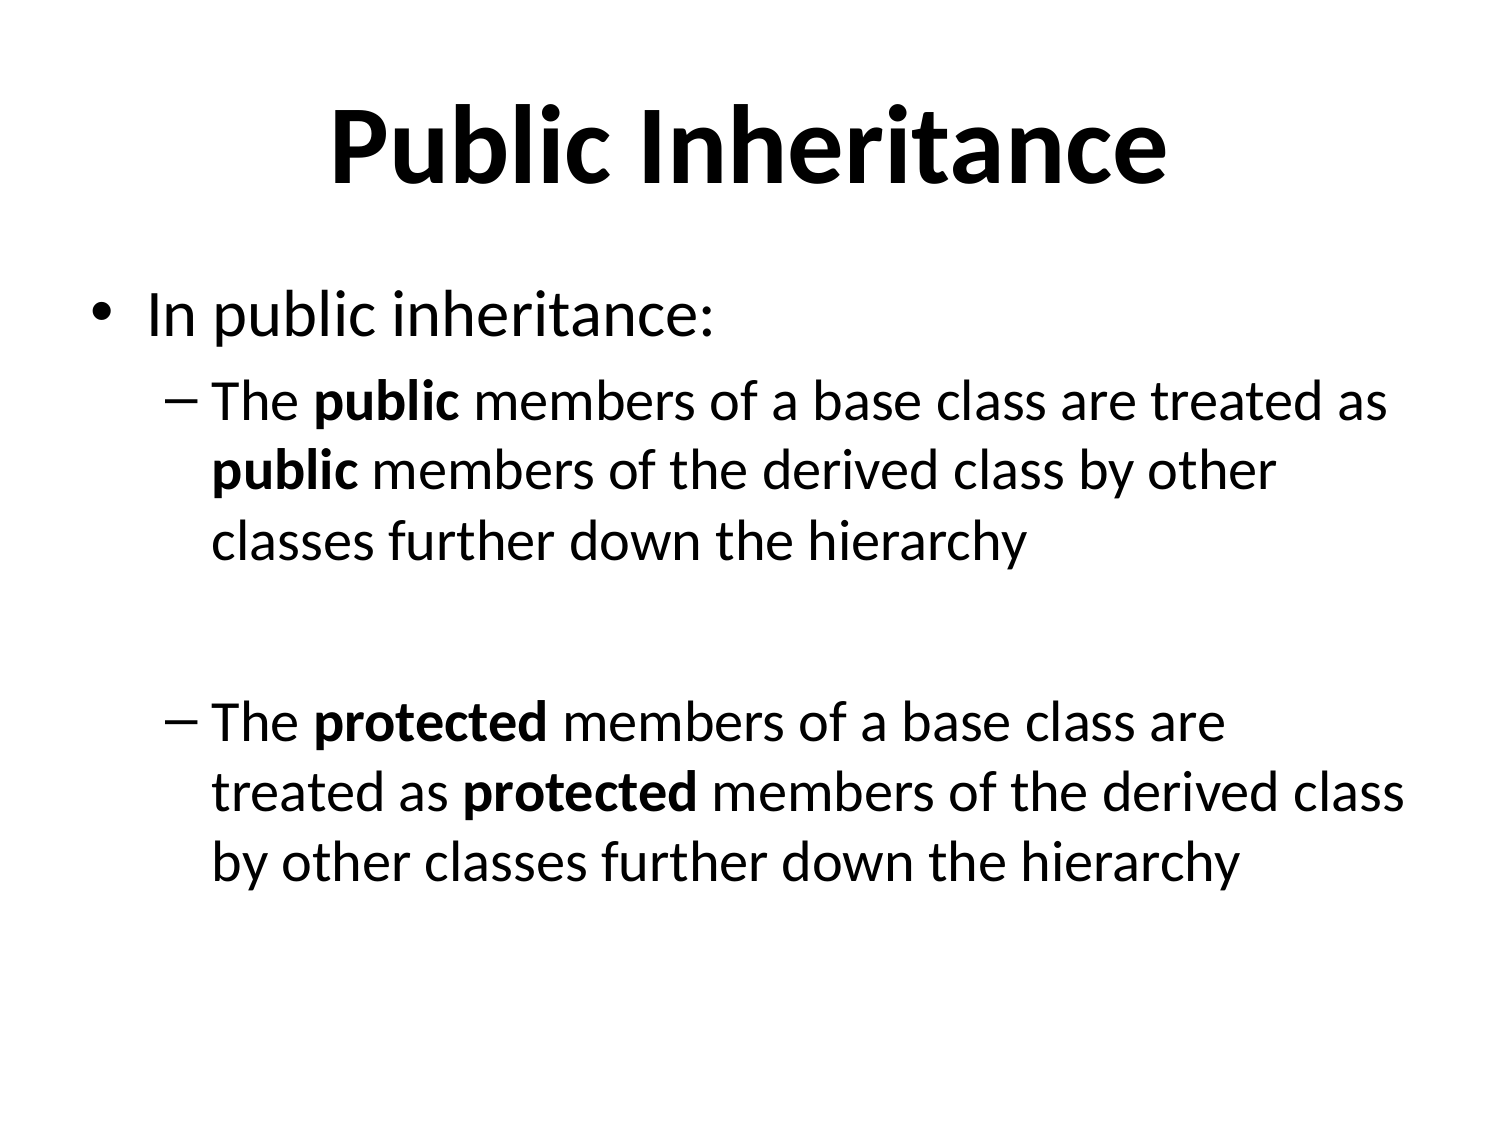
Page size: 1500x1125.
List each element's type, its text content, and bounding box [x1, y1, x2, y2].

title Public Inheritance [75, 45, 1425, 233]
list In public inheritance: The public members of a base class are treated as public members of the derived class by other classes further down the hierarchy The protected members of a base class are treated as protected members of the derived class by other classes further down the hierarchy [75, 262, 1425, 1005]
